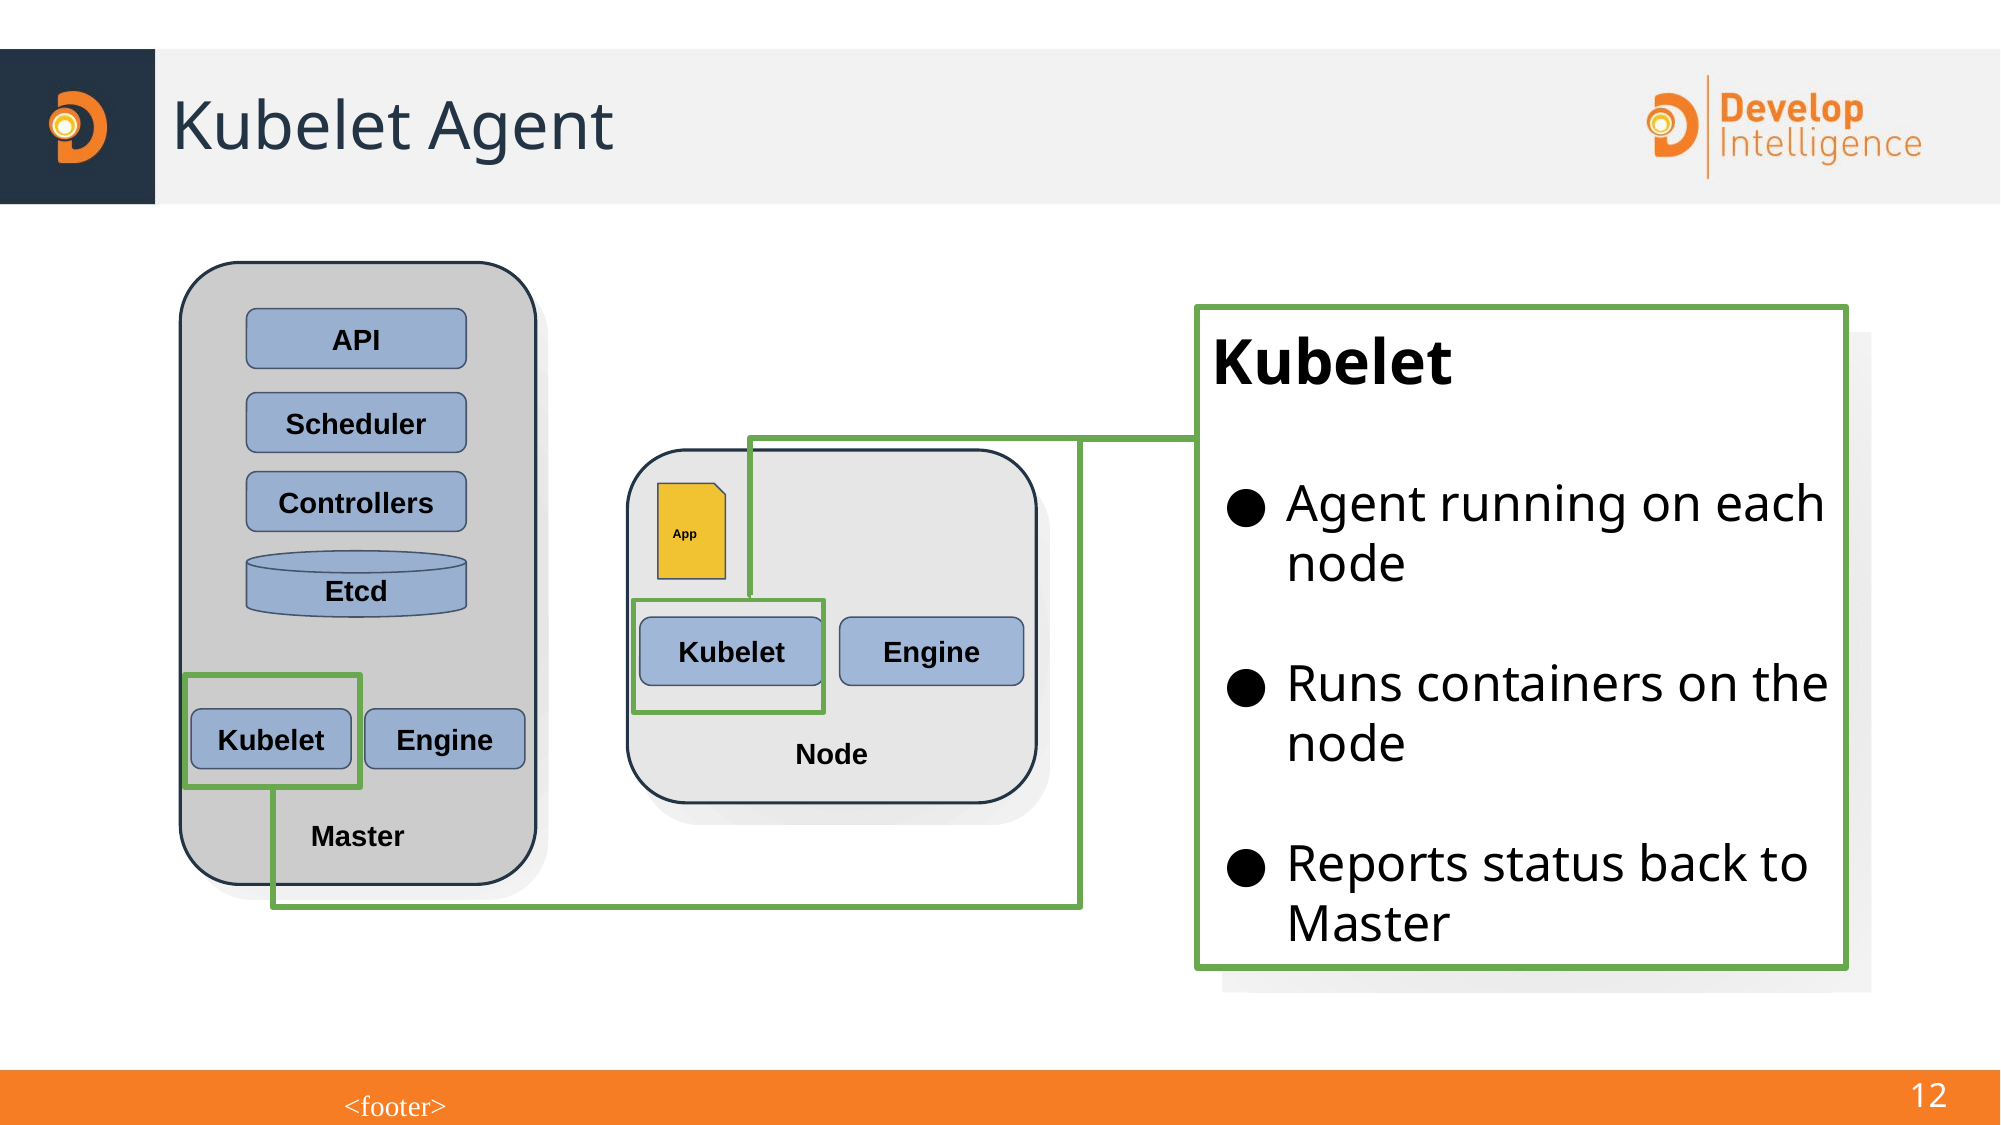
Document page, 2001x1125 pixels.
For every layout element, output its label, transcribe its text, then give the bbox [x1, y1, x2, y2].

text_box [1222, 331, 1872, 993]
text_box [180, 262, 549, 901]
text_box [627, 449, 1051, 826]
slide_number <number> [1860, 1072, 1997, 1122]
title Kubelet Agent [156, 53, 1999, 202]
picture [0, 0, 2001, 1125]
text_box Kubelet Agent running on each node Runs containers on the node Reports status back to Master [1197, 306, 1847, 968]
